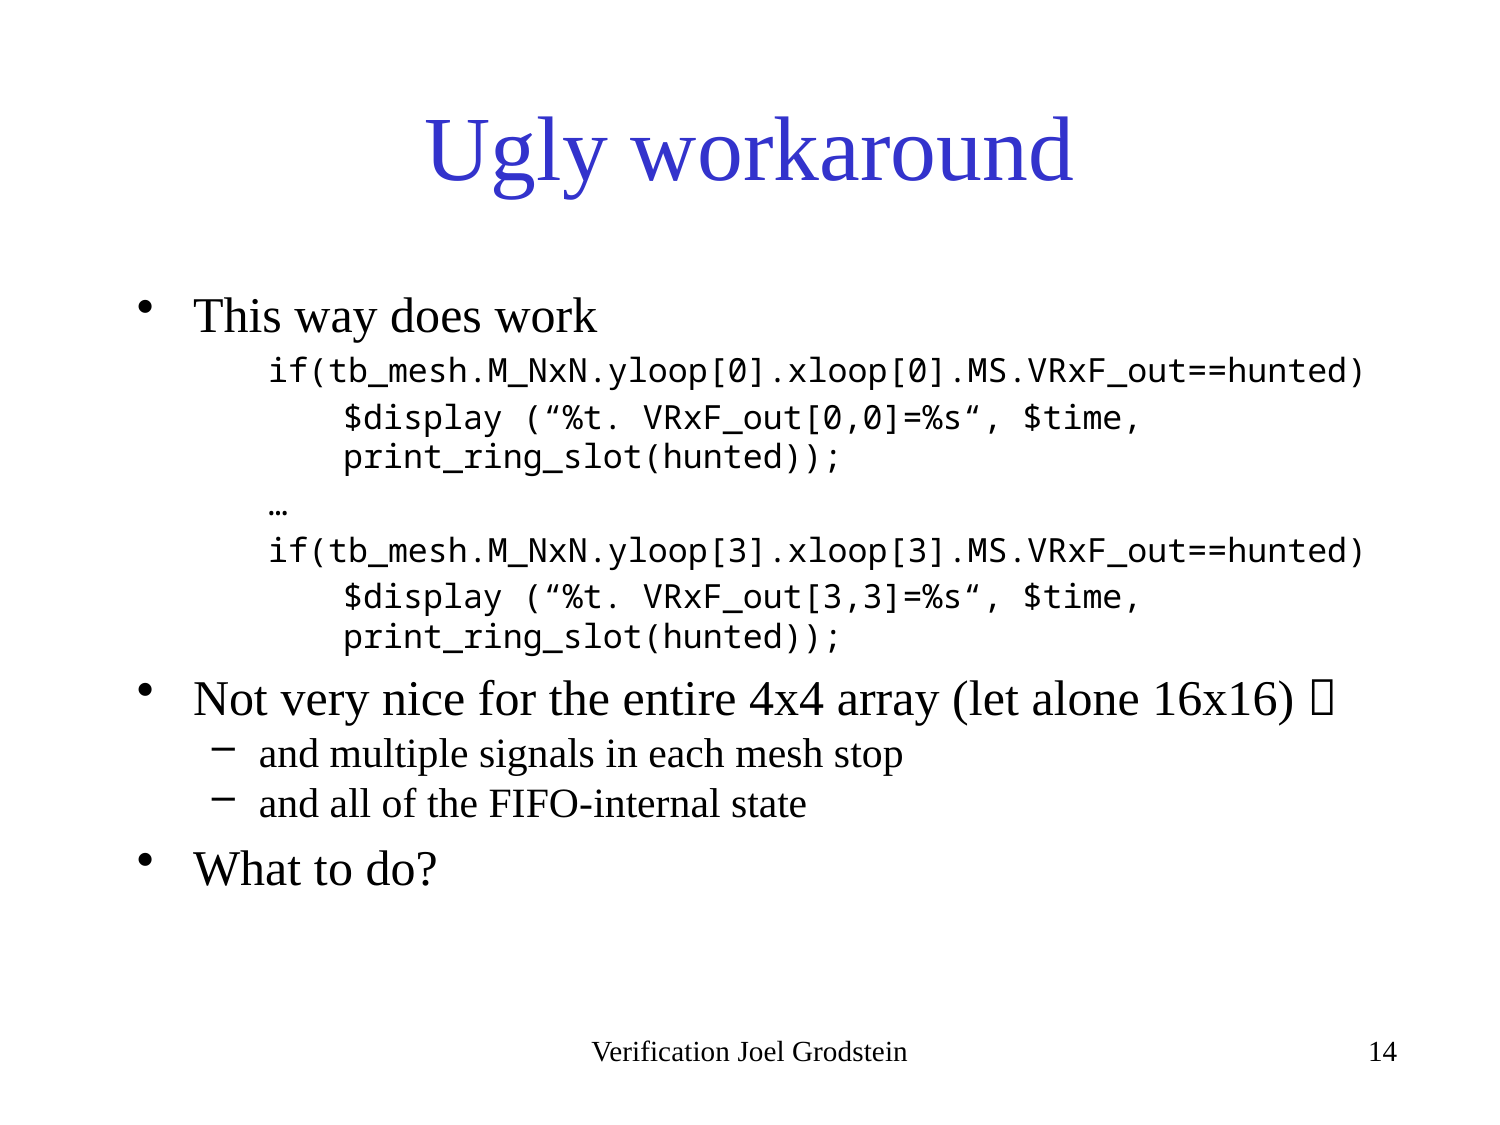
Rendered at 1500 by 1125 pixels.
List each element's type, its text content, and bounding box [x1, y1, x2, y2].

footer Verification Joel Grodstein [512, 1024, 988, 1101]
title Ugly workaround [112, 50, 1388, 238]
list This way does work if(tb_mesh.M_NxN.yloop[0].xloop[0].MS.VRxF_out==hunted) $display (“%t. VRxF_out[0,0]=%s“, $time, print_ring_slot(hunted)); … if(tb_mesh.M_NxN.yloop[3].xloop[3].MS.VRxF_out==hunted) $display (“%t. VRxF_out[3,3]=%s“, $time, print_ring_slot(hunted)); Not very nice for the entire 4x4 array (let alone 16x16)  and multiple signals in each mesh stop and all of the FIFO-internal state What to do? [112, 275, 1388, 1000]
